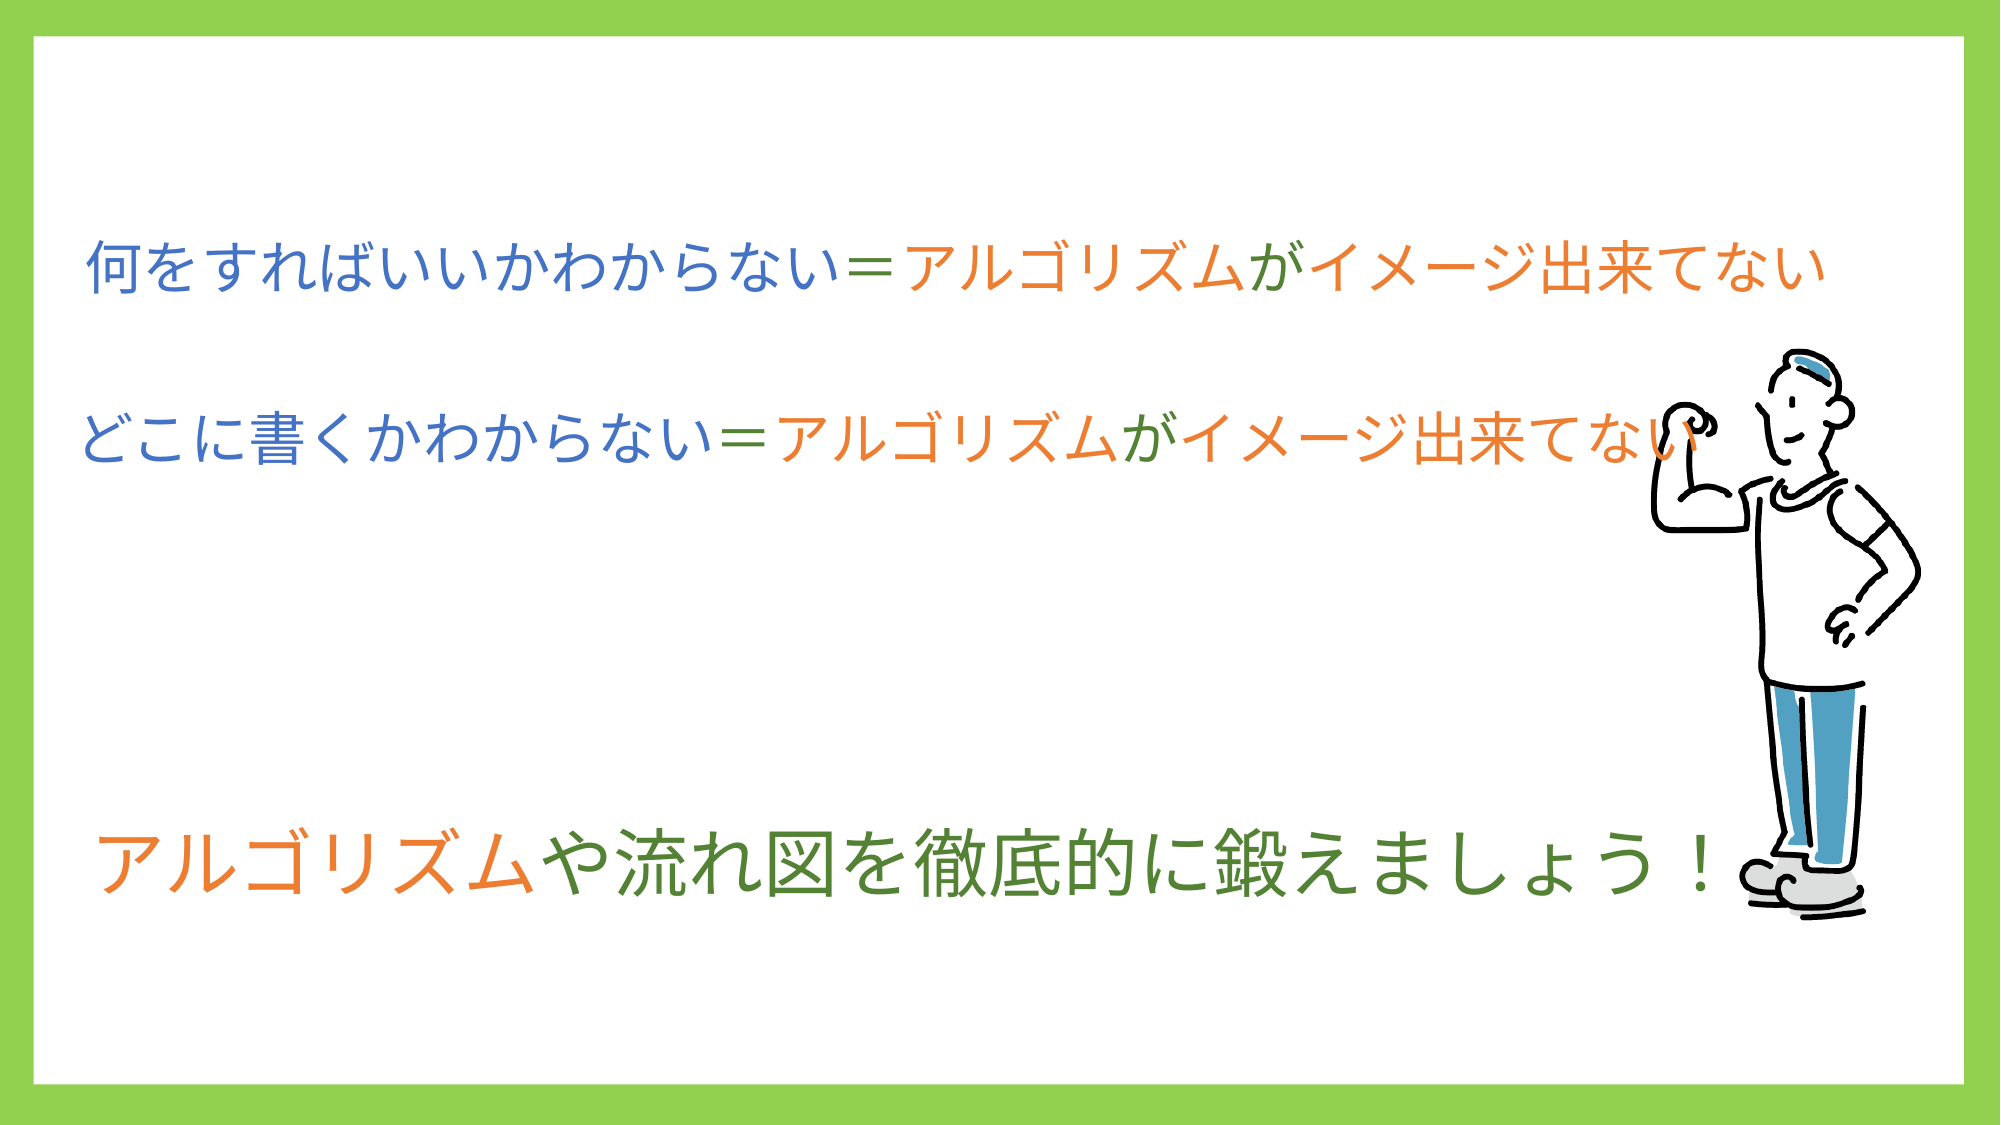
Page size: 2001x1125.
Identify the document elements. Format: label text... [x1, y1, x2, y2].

text_box どこに書くかわからない＝アルゴリズムがイメージ出来てない [60, 394, 1465, 480]
text_box アルゴリズムや流れ図を徹底的に鍛えましょう！ [75, 809, 1465, 915]
text_box 何をすればいいかわからない＝アルゴリズムがイメージ出来てない [69, 223, 1844, 309]
picture [1465, 282, 2000, 977]
